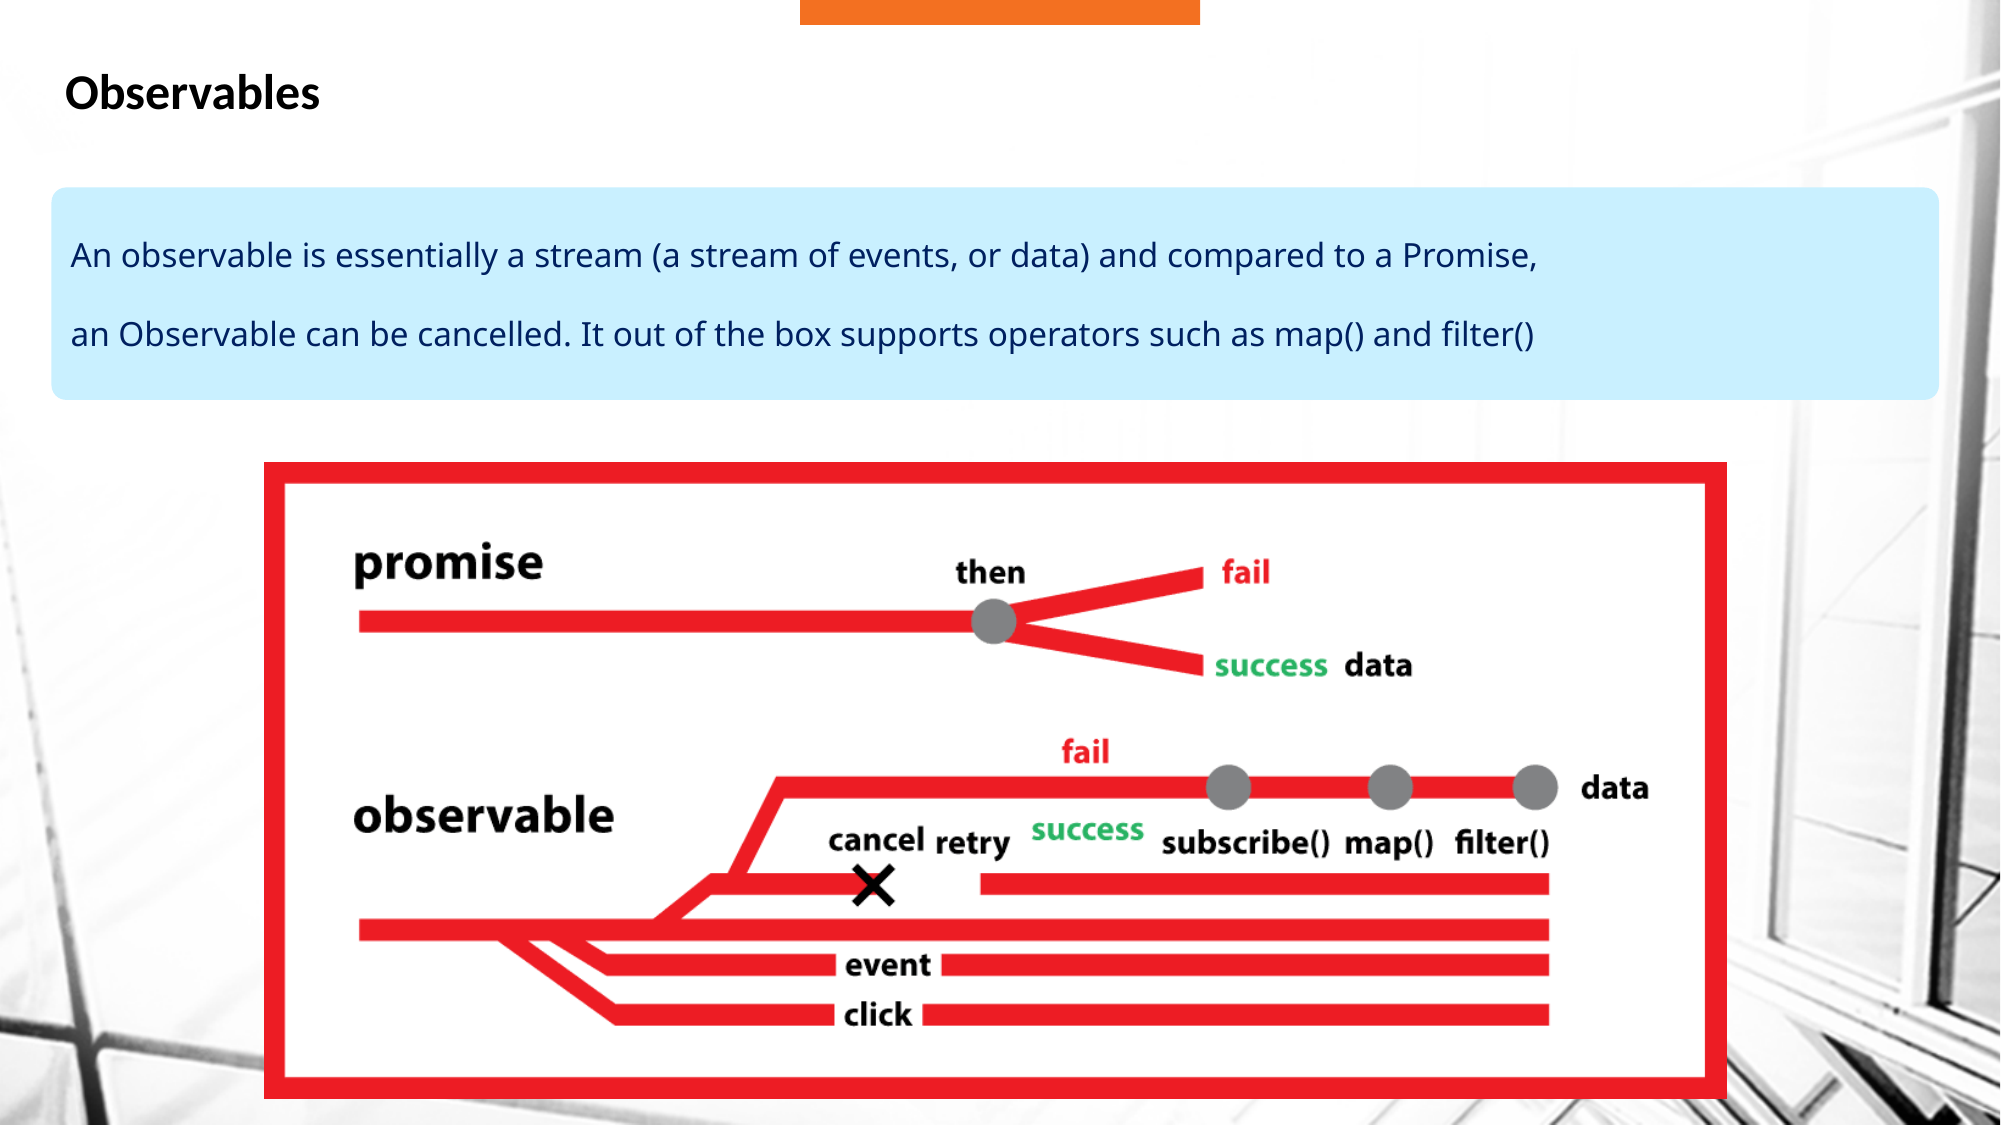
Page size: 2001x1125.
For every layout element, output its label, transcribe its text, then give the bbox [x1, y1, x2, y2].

title Observables [50, 63, 1950, 150]
picture [0, 0, 2001, 1125]
text_box An observable is essentially a stream (a stream of events, or data) and compared to a Promise, an Observable can be cancelled. It out of the box supports operators such as map() and filter() [50, 186, 1941, 401]
